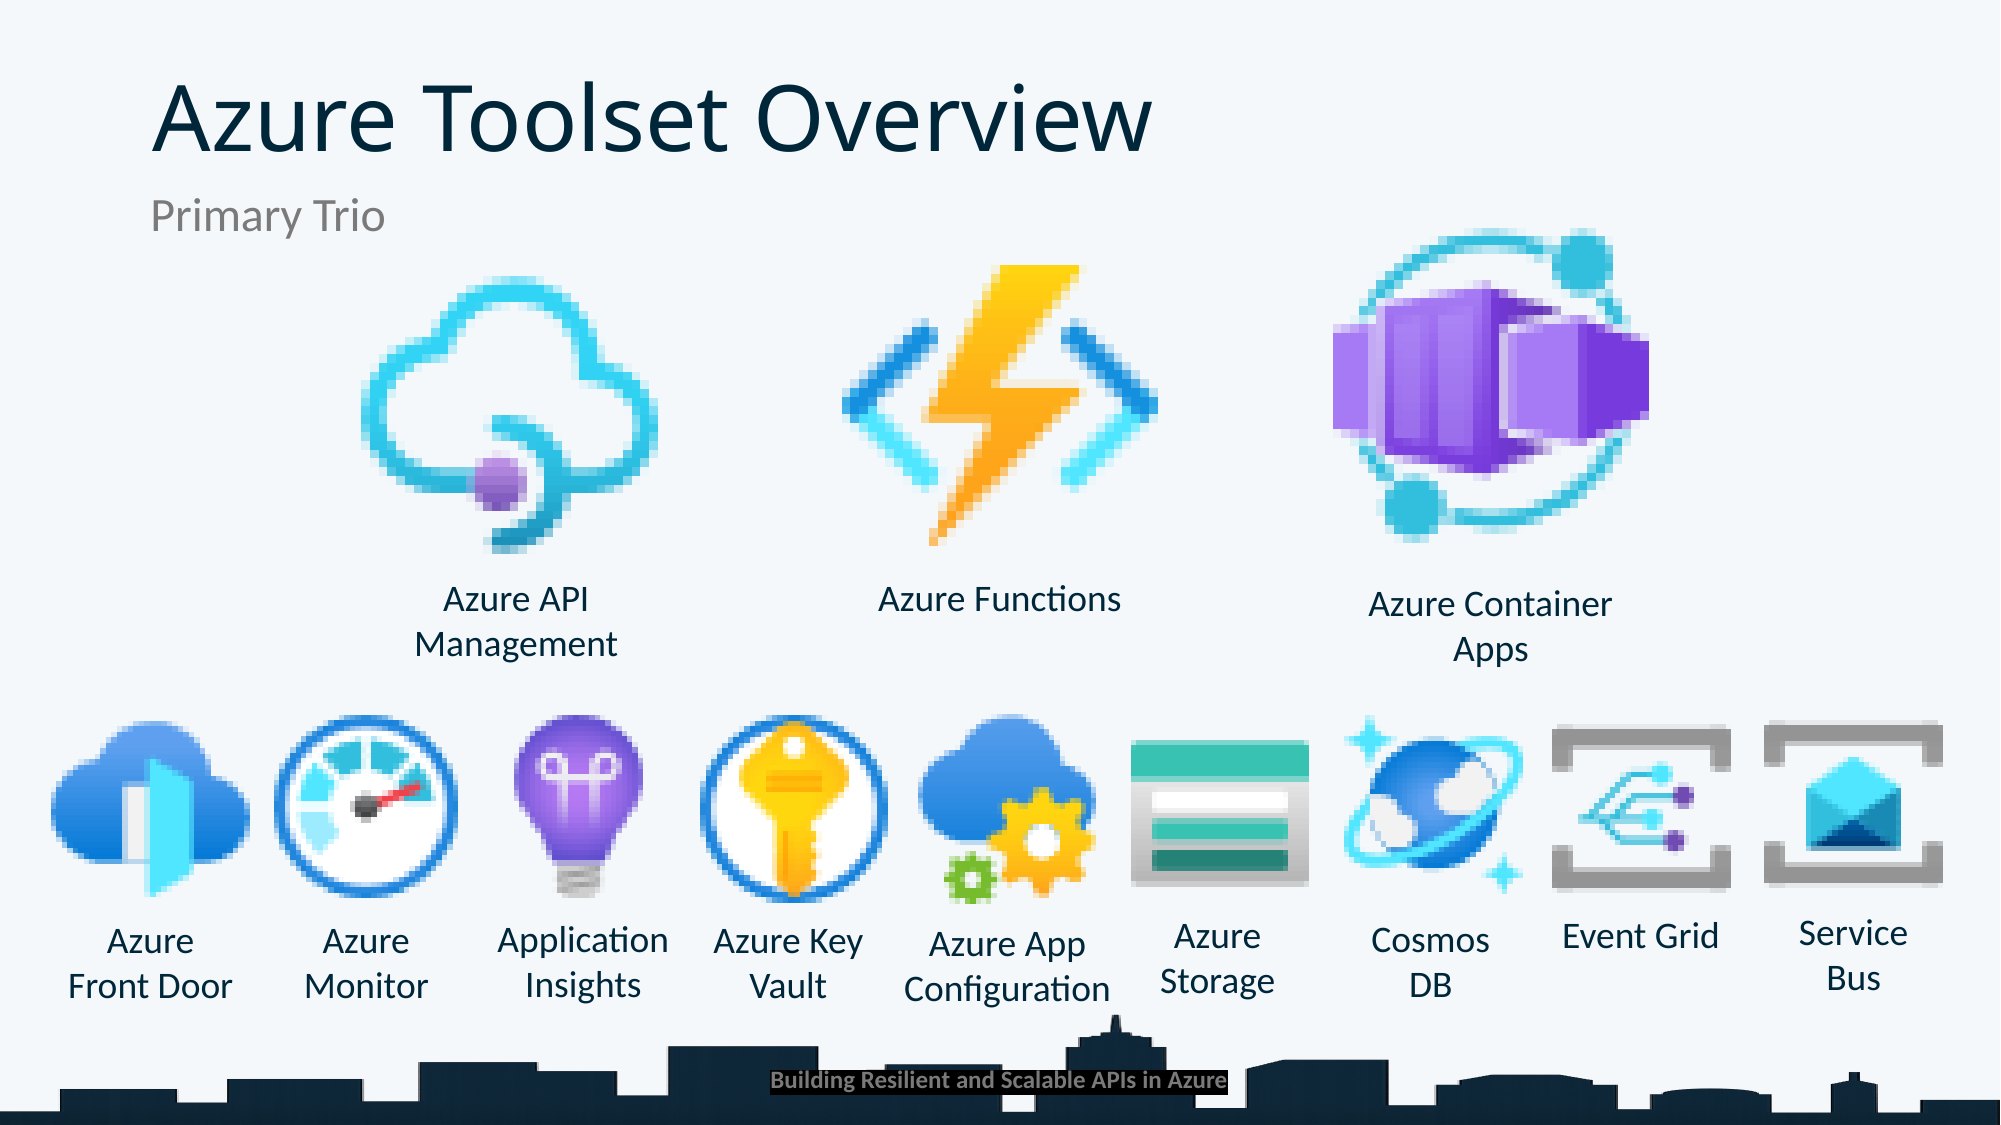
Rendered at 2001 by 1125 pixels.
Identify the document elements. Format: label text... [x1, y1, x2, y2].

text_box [1125, 719, 1315, 1010]
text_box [1333, 710, 1529, 1015]
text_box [476, 710, 690, 1015]
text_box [887, 714, 1128, 1018]
list Primary Trio [135, 183, 1863, 250]
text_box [51, 710, 250, 1015]
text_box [695, 710, 894, 1015]
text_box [269, 710, 464, 1015]
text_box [353, 259, 667, 673]
picture [0, 1014, 2000, 1125]
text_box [1547, 714, 1737, 964]
title Azure Toolset Overview [137, 59, 1863, 183]
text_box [842, 248, 1158, 628]
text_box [1759, 710, 1949, 1007]
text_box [1333, 228, 1649, 678]
